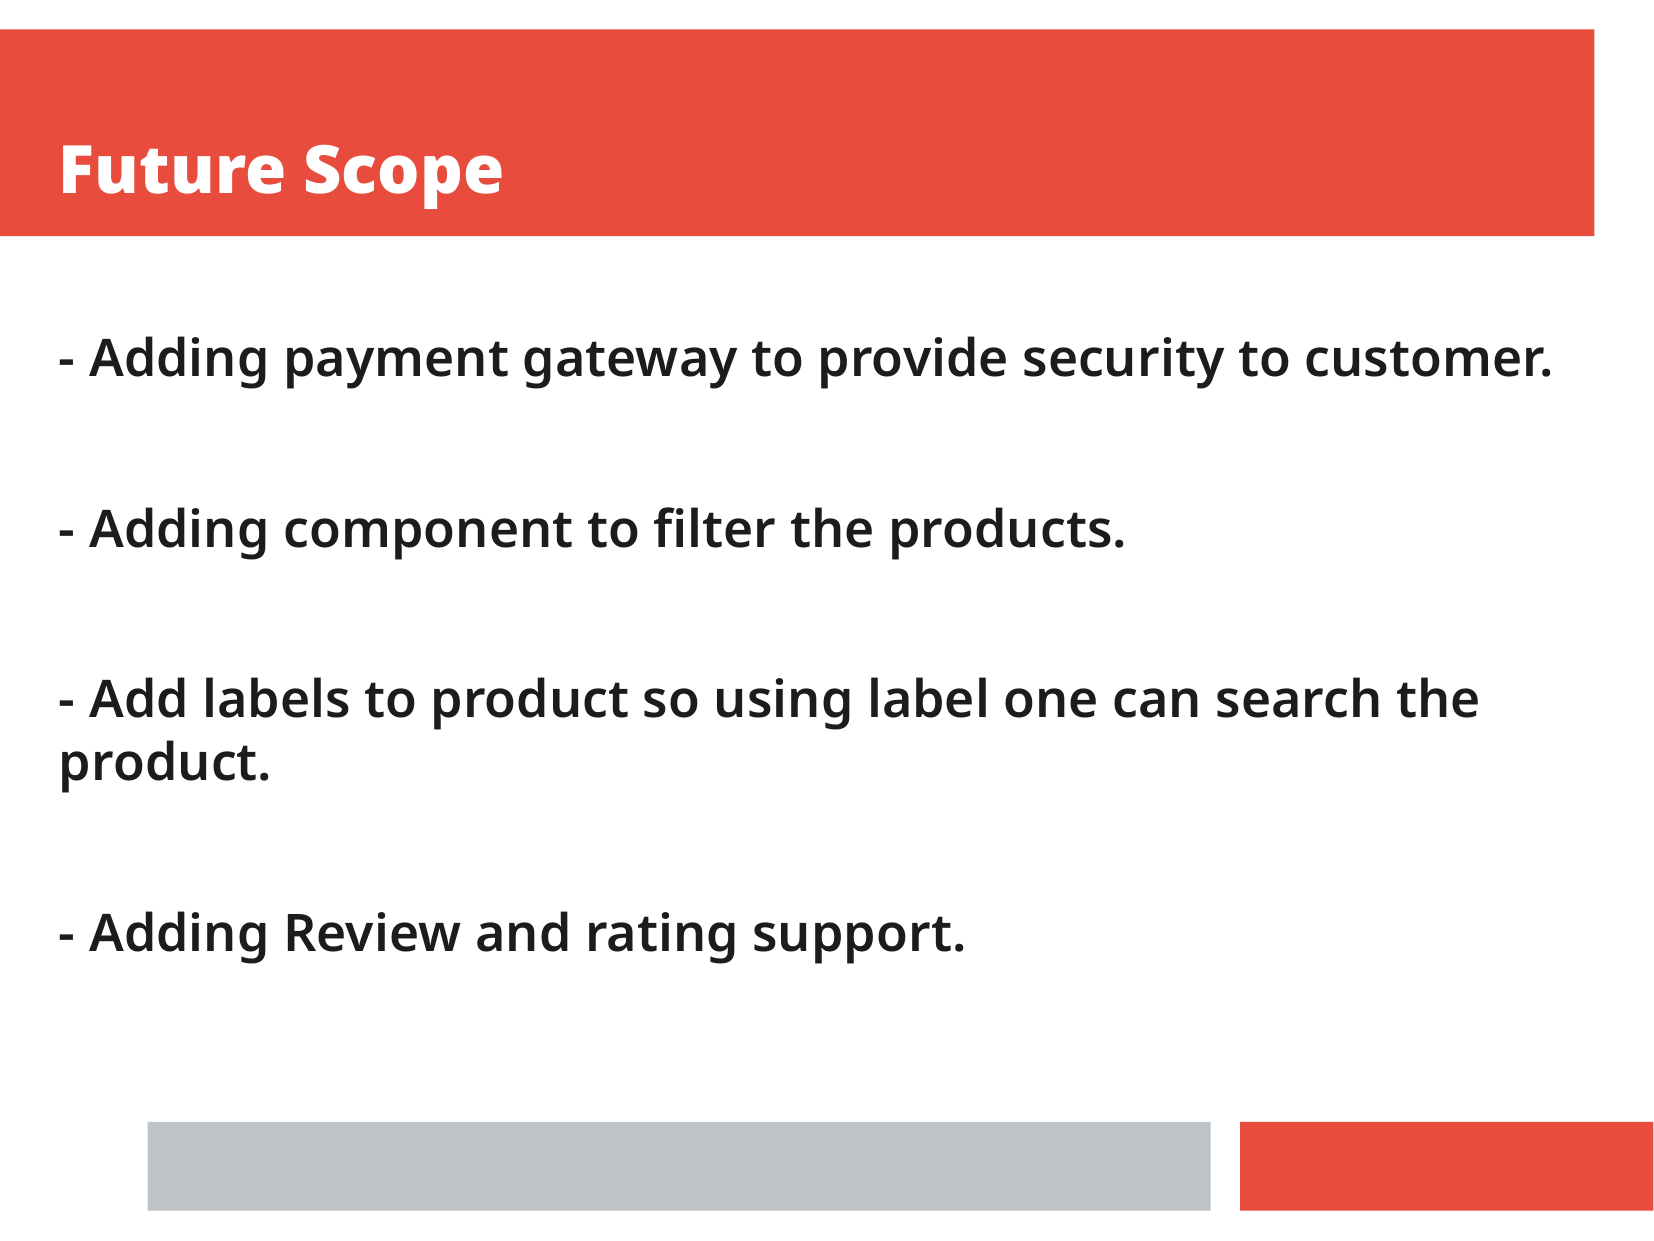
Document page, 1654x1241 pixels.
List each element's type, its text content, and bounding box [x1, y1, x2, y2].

text_box Future Scope [58, 58, 1595, 207]
text_box - Adding payment gateway to provide security to customer. - Adding component to filter the products. - Add labels to product so using label one can search the product. - Adding Review and rating support. [58, 324, 1565, 1093]
